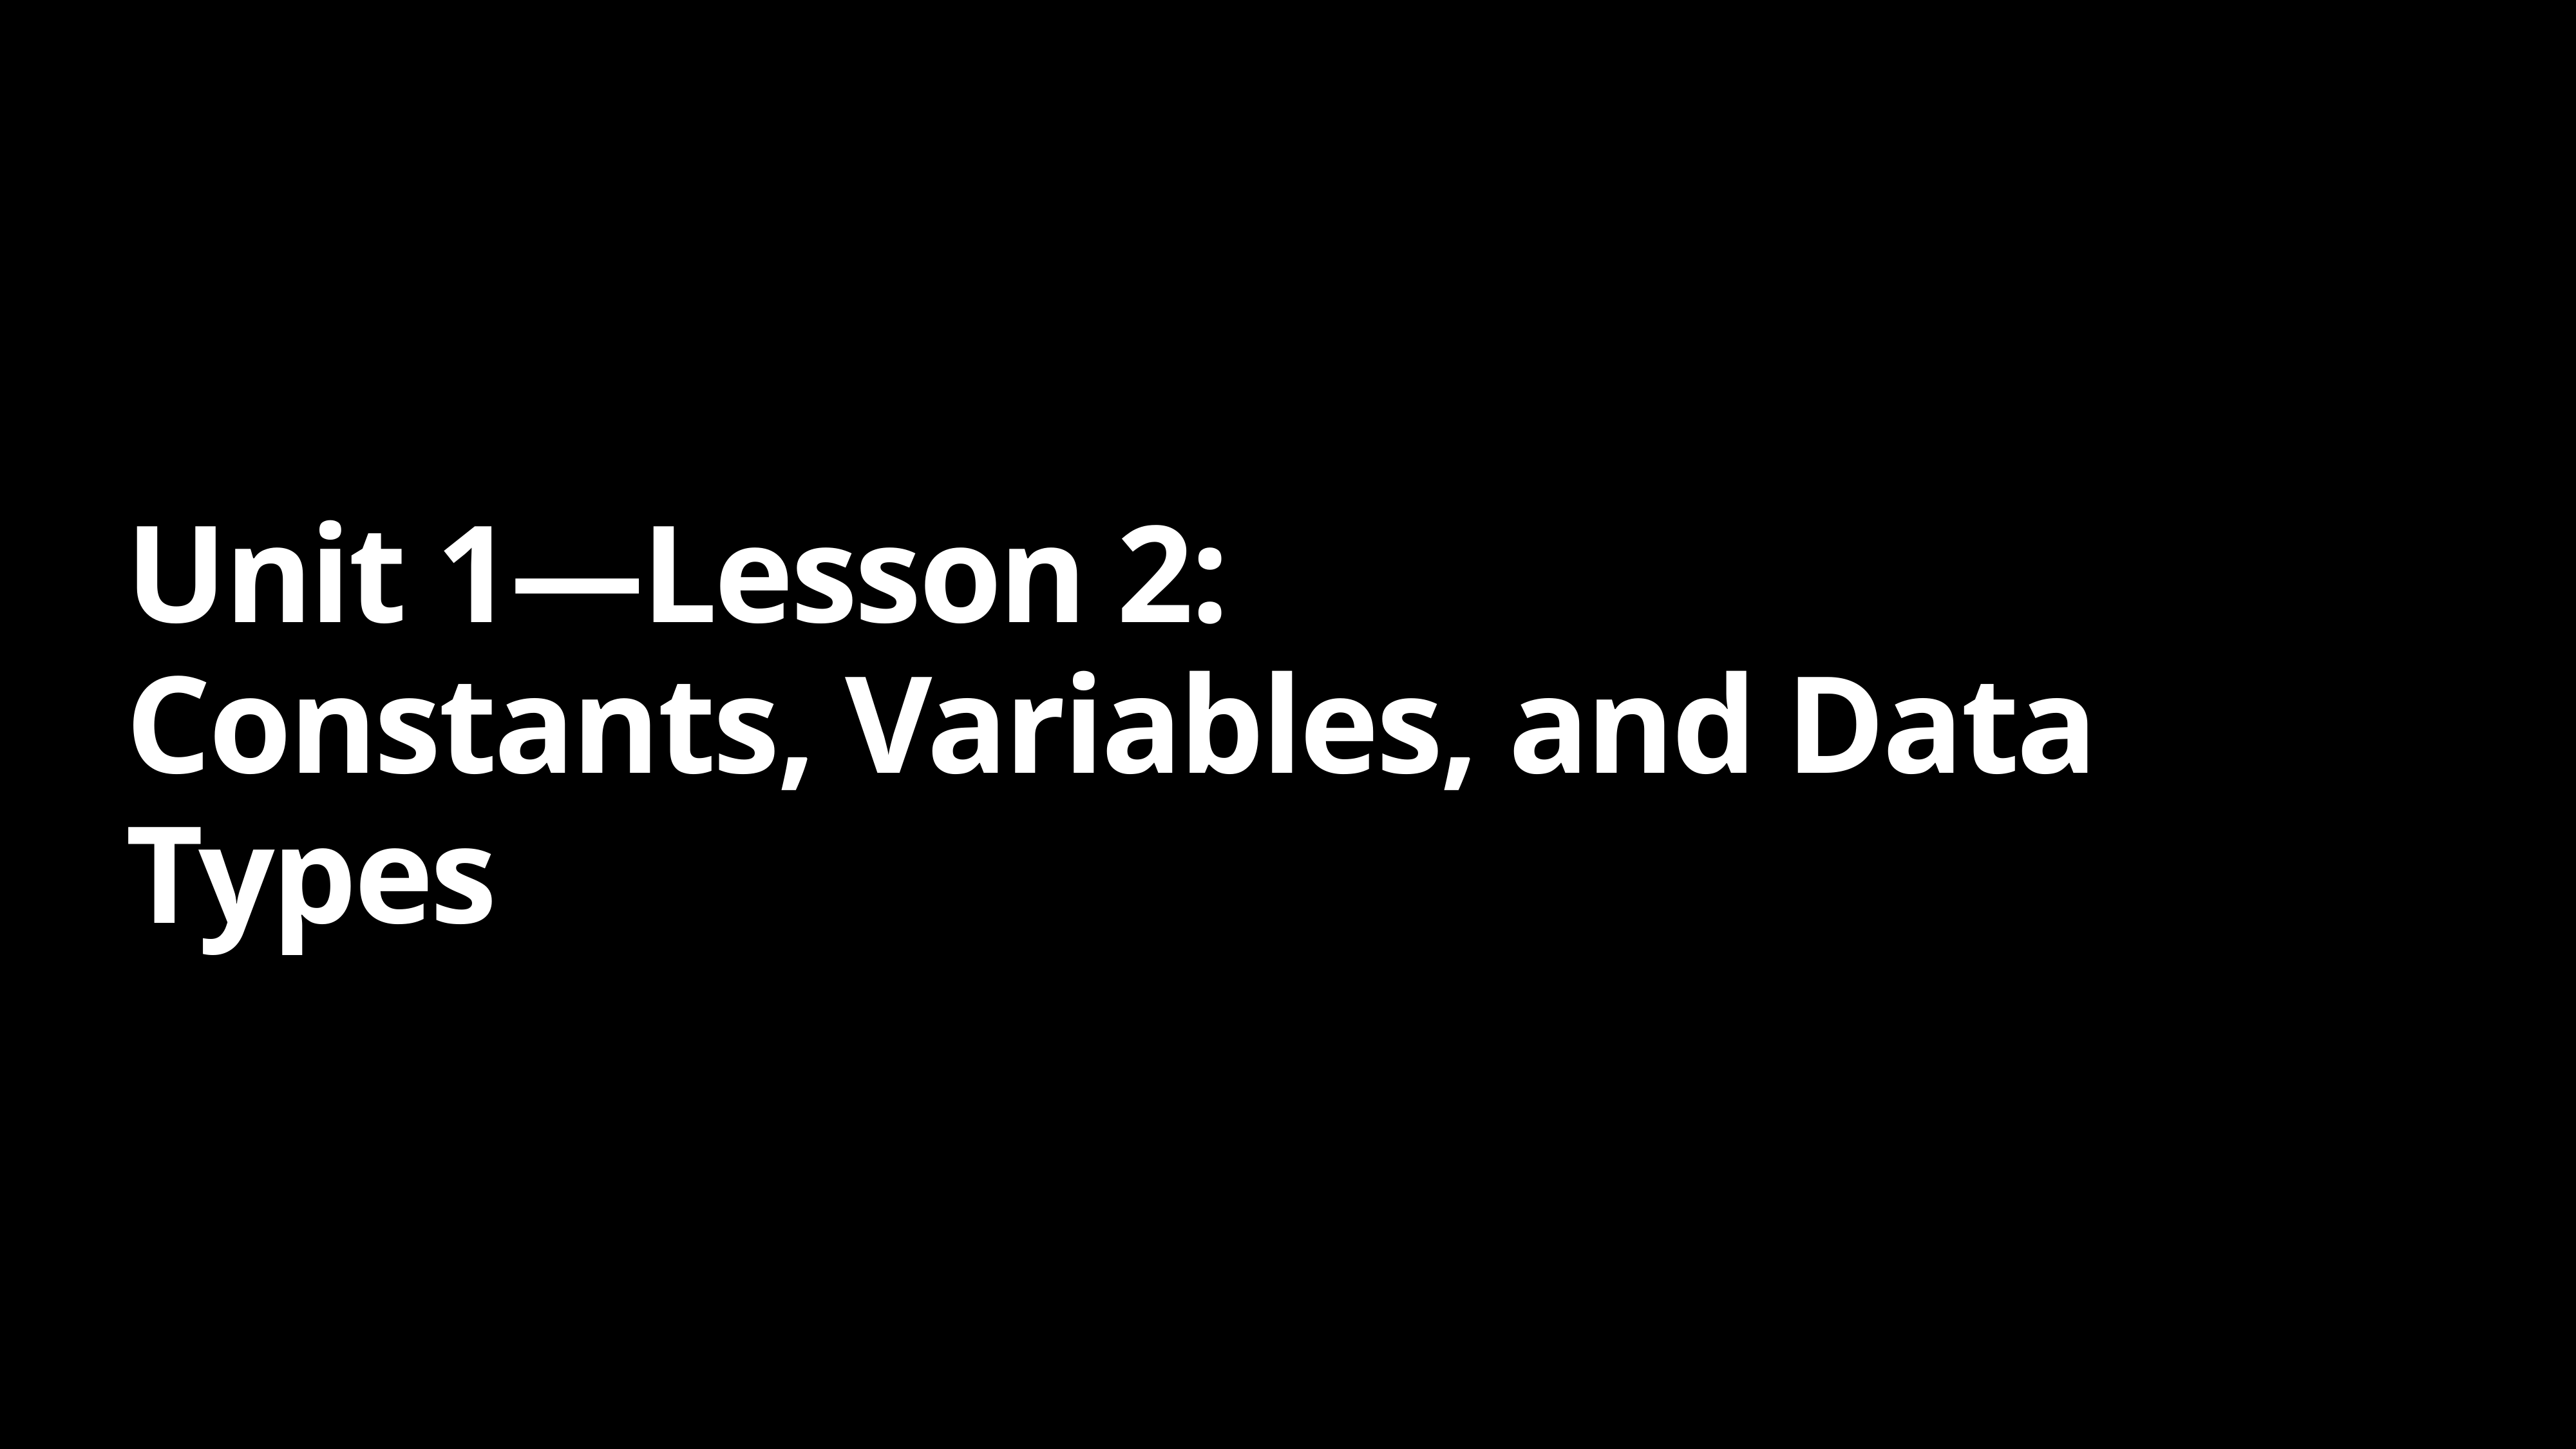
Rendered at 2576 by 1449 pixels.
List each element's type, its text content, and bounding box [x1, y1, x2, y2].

title Unit 1—Lesson 2: Constants, Variables, and Data Types [120, 289, 2456, 1160]
